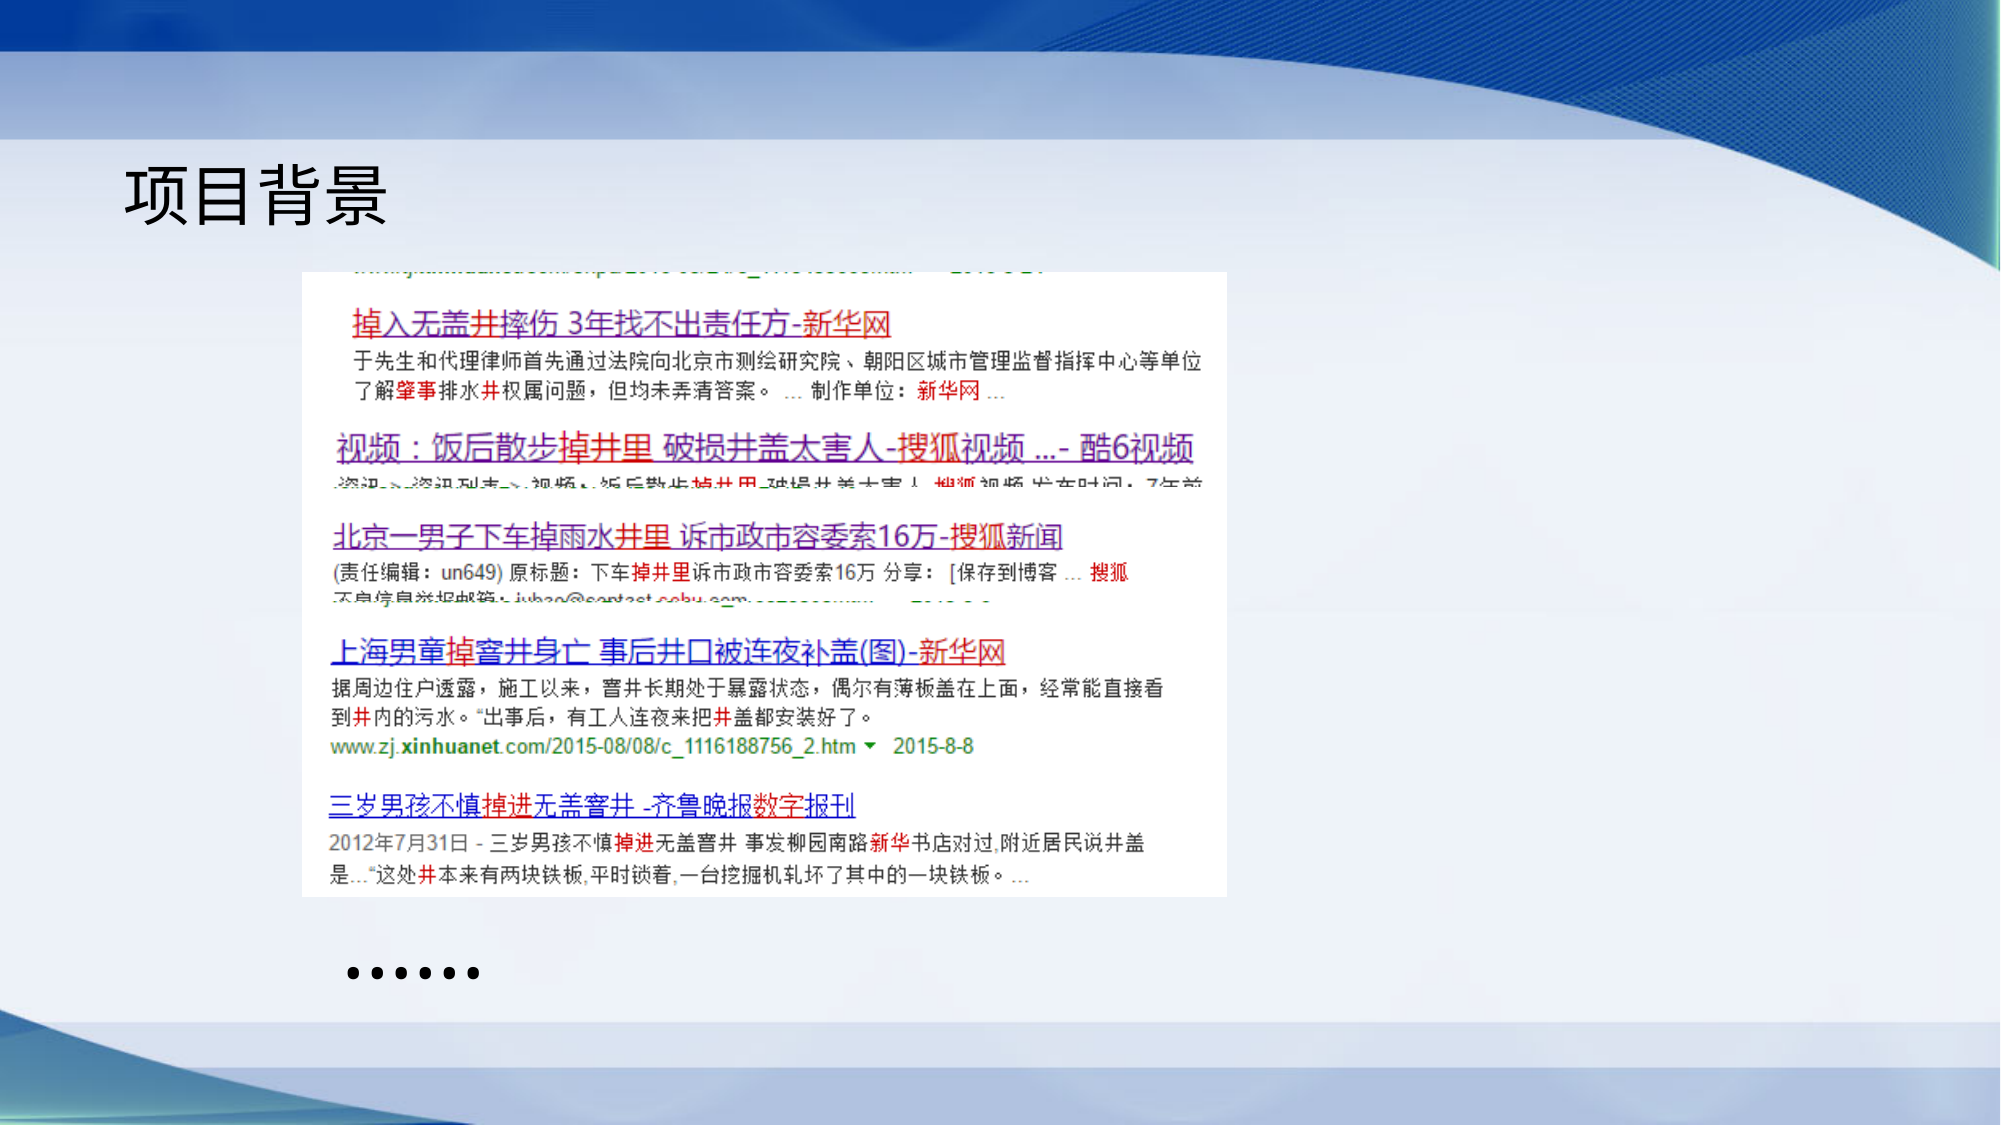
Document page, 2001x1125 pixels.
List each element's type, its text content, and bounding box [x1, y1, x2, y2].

text_box …… [326, 898, 1188, 1005]
picture [0, 0, 2001, 1125]
text_box 项目背景 [108, 146, 406, 242]
